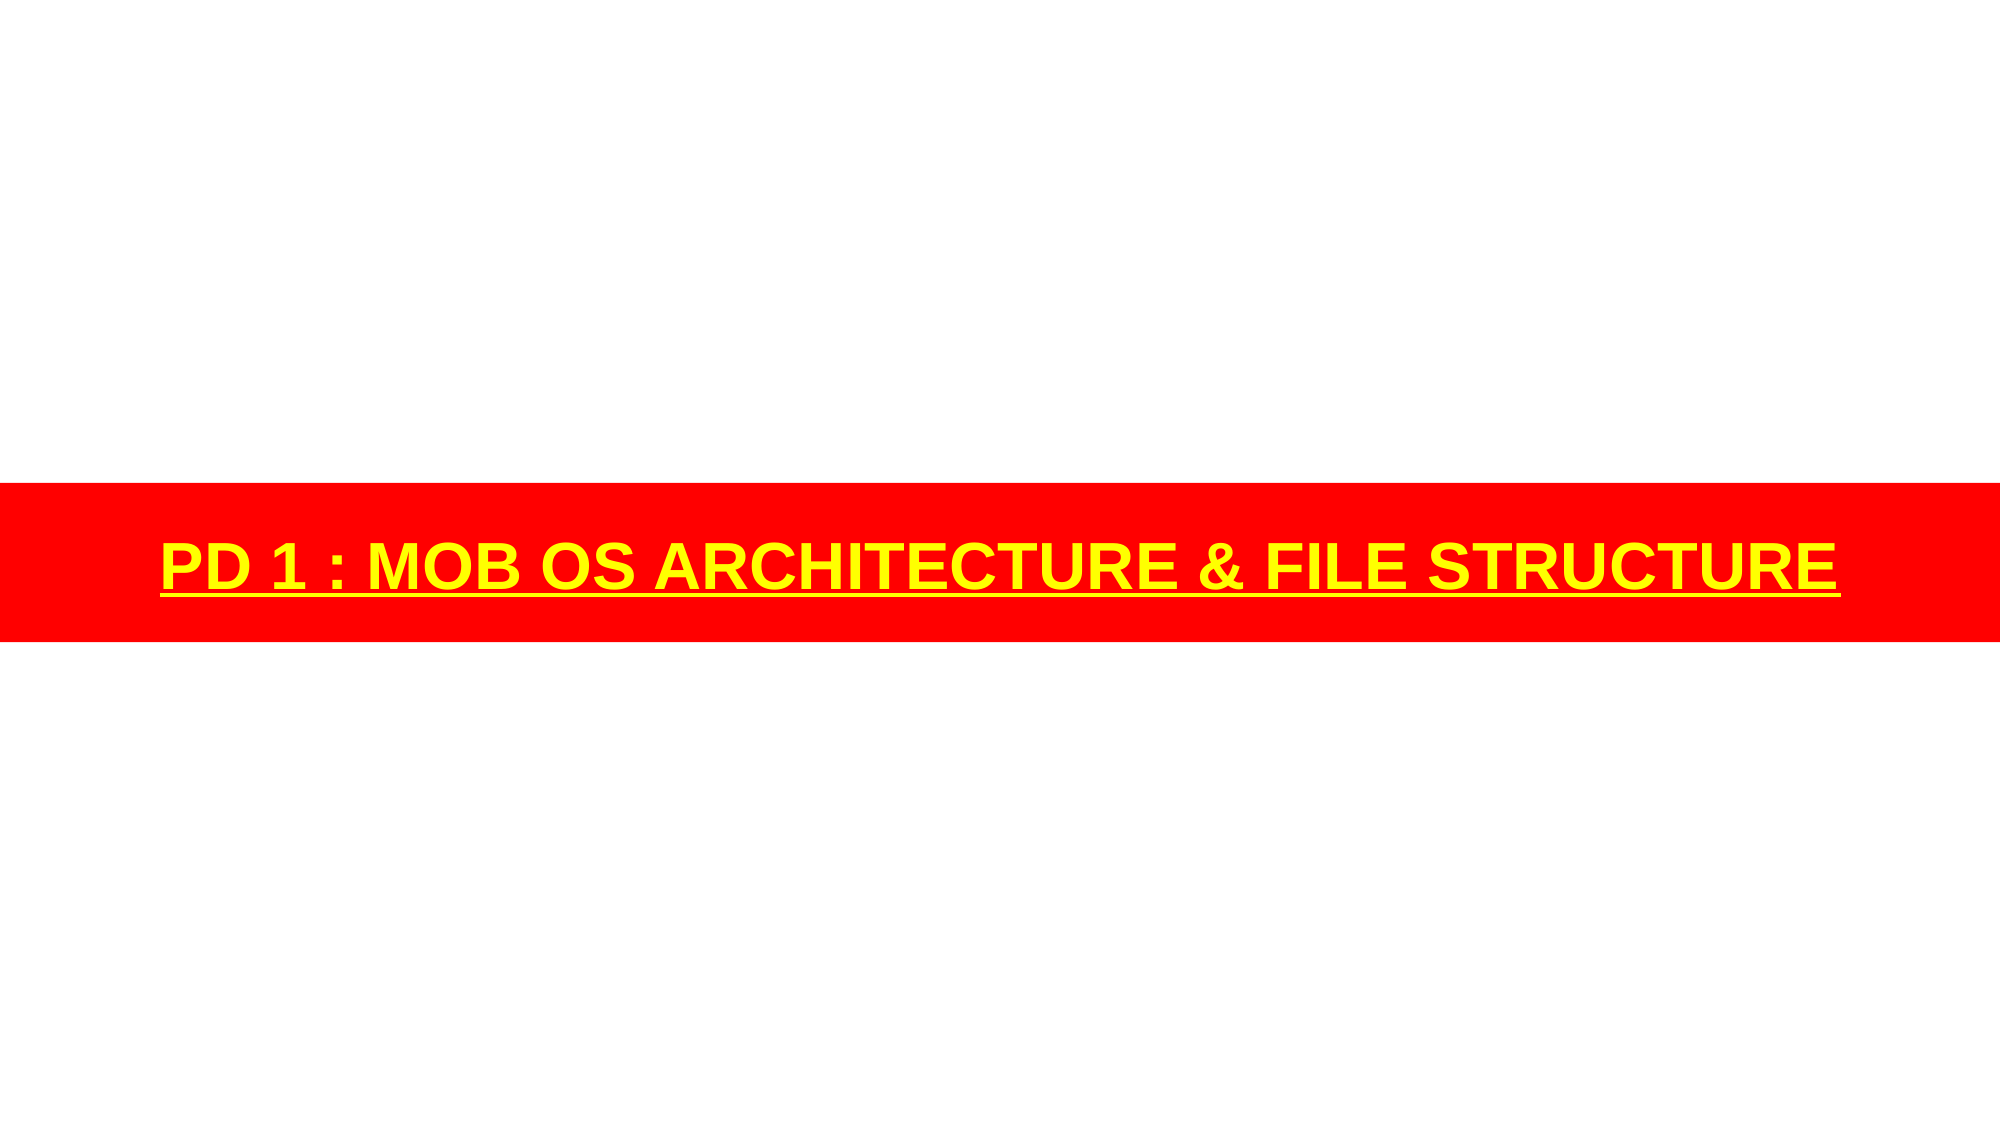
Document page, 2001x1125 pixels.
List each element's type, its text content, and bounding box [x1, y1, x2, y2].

text_box PD 1 : MOB OS ARCHITECTURE & FILE STRUCTURE [0, 482, 2000, 643]
